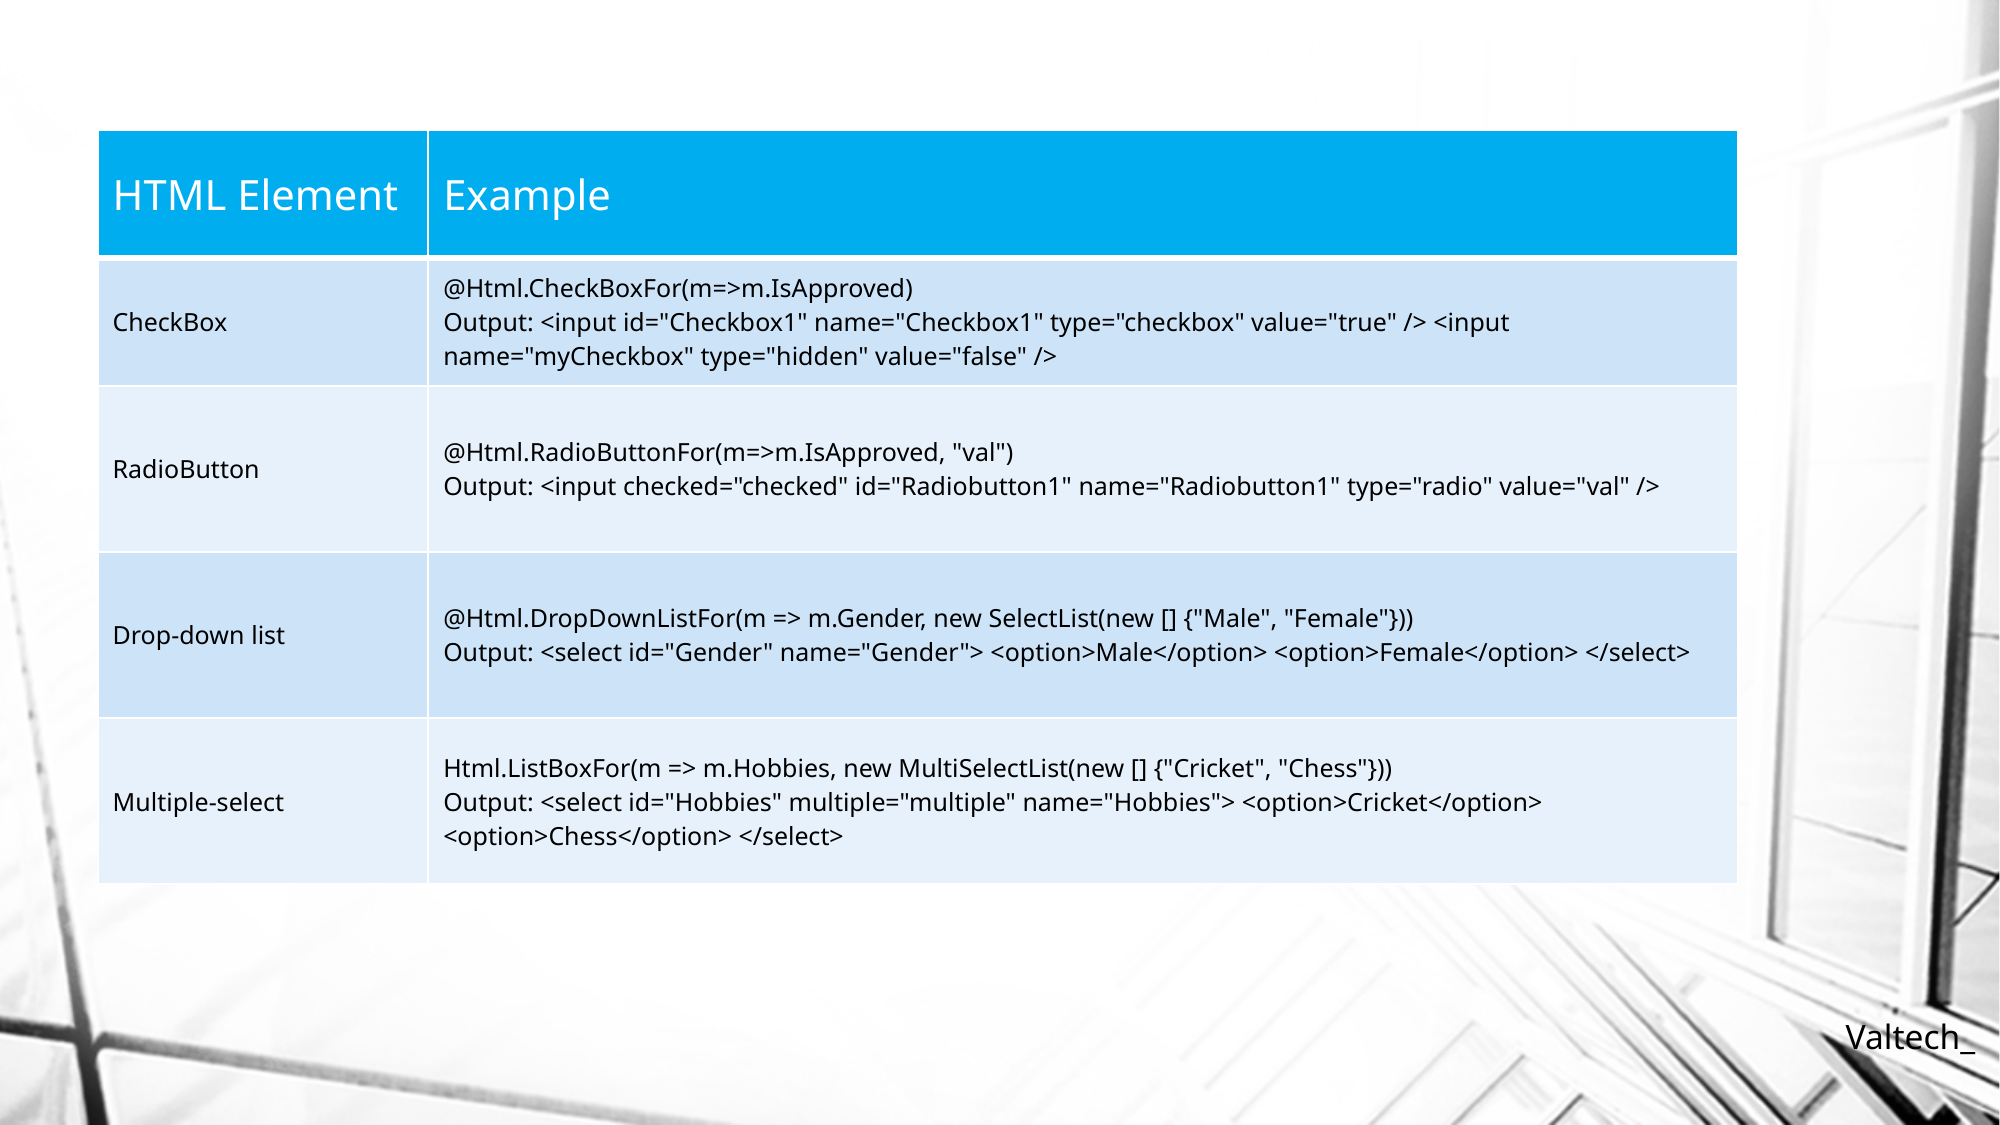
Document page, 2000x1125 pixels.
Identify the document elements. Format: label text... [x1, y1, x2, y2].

table_cell Multiple-select [99, 719, 427, 883]
table_cell RadioButton [99, 387, 427, 551]
table_header HTML Element [99, 131, 427, 255]
table_cell @Html.RadioButtonFor(m=>m.IsApproved, "val") Output: <input checked="checked" id="Radiobutton1" name="Radiobutton1" type="radio" value="val" /> [429, 387, 1737, 551]
text_box Valtech_ [1830, 1012, 2000, 1065]
table_cell @Html.CheckBoxFor(m=>m.IsApproved) Output: <input id="Checkbox1" name="Checkbox1" type="checkbox" value="true" /> <input name="myCheckbox" type="hidden" value="false" /> [429, 261, 1737, 385]
table_cell CheckBox [99, 261, 427, 385]
table_cell Drop-down list [99, 553, 427, 717]
table_cell @Html.DropDownListFor(m => m.Gender, new SelectList(new [] {"Male", "Female"})) Output: <select id="Gender" name="Gender"> <option>Male</option> <option>Female</option> </select> [429, 553, 1737, 717]
picture [0, 0, 2000, 1125]
table_cell Html.ListBoxFor(m => m.Hobbies, new MultiSelectList(new [] {"Cricket", "Chess"})) Output: <select id="Hobbies" multiple="multiple" name="Hobbies"> <option>Cricket</option> <option>Chess</option> </select> [429, 719, 1737, 883]
table_header Example [429, 131, 1737, 255]
